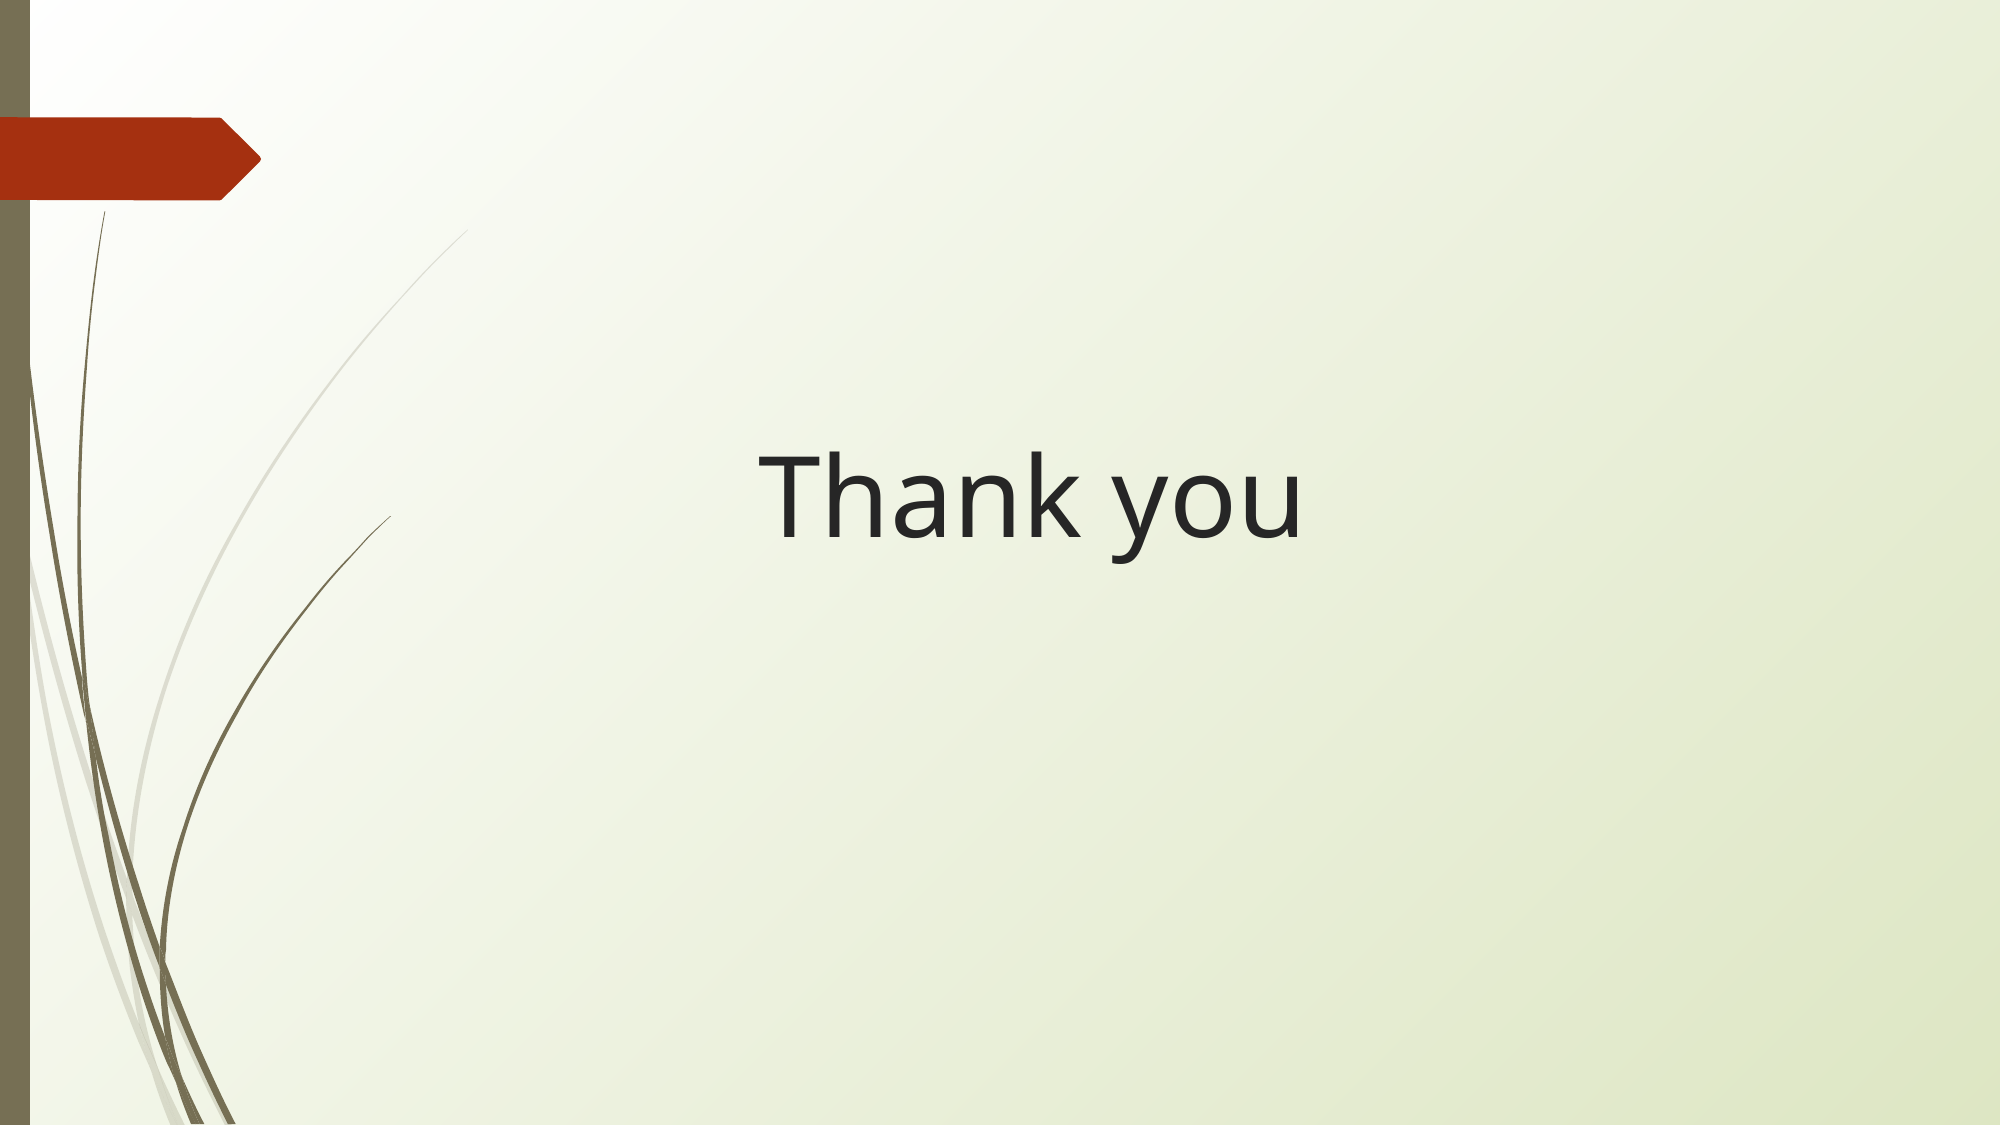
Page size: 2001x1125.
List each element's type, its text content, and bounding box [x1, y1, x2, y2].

title Thank you [622, 416, 1443, 628]
